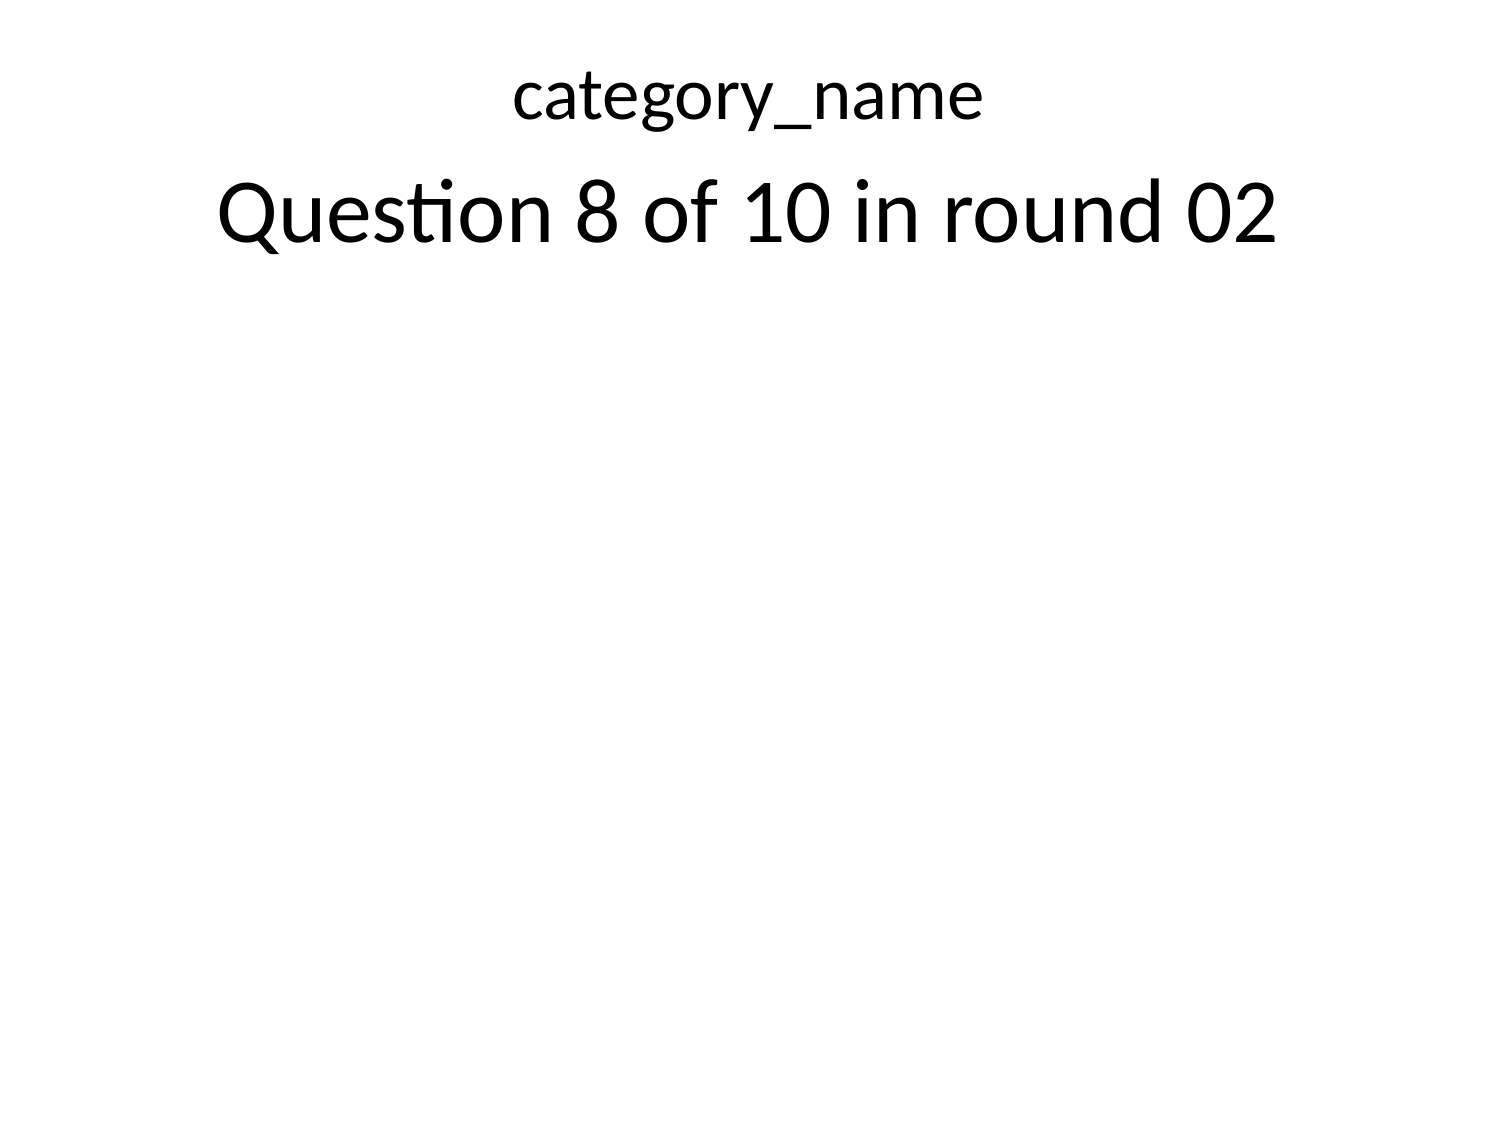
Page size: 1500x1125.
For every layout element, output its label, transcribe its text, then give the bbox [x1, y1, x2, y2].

text_box category_name [35, 37, 1463, 143]
text_box Question 8 of 10 in round 02 [35, 143, 1463, 765]
